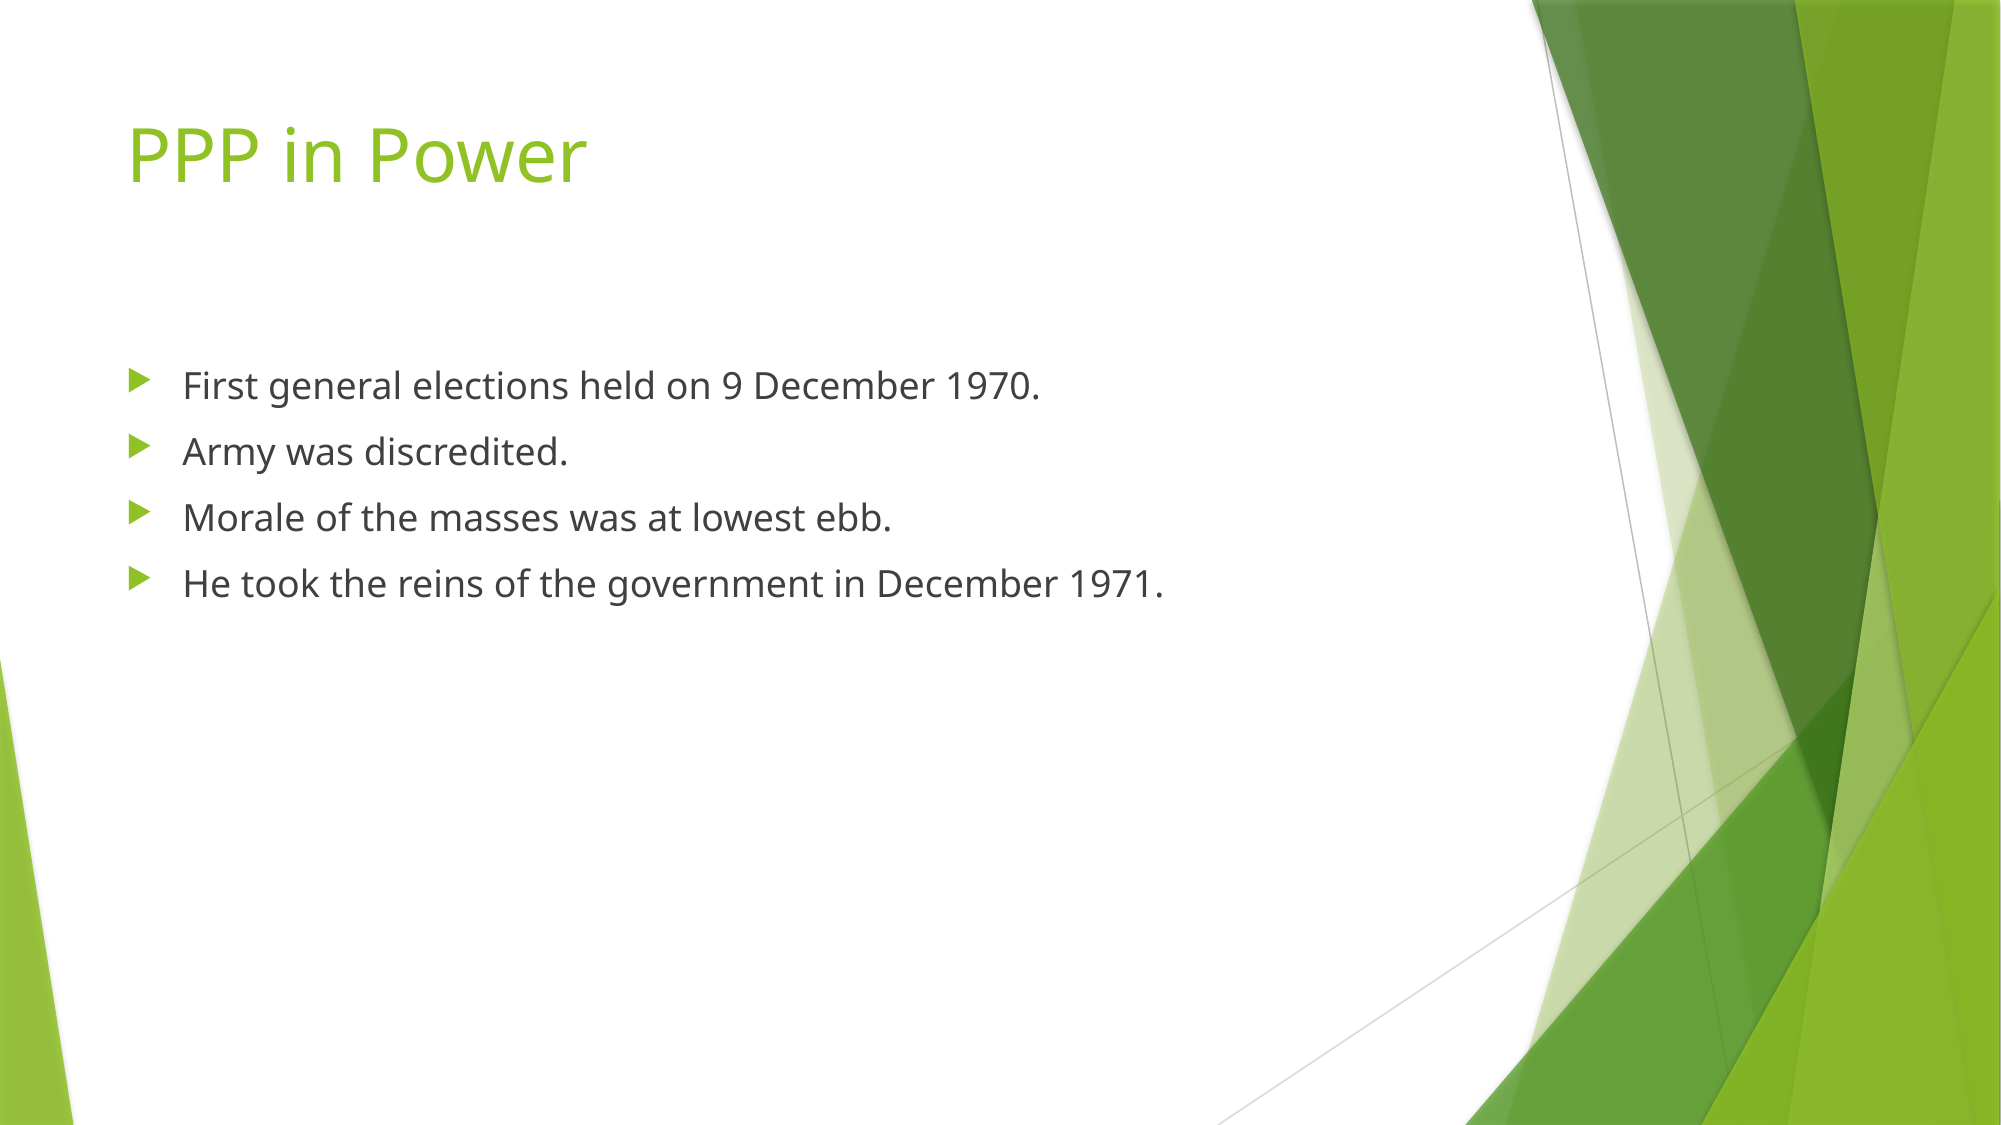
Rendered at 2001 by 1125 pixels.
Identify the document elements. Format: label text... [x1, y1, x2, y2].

list First general elections held on 9 December 1970. Army was discredited. Morale of the masses was at lowest ebb. He took the reins of the government in December 1971. [111, 354, 1522, 992]
title PPP in Power [111, 99, 1522, 317]
